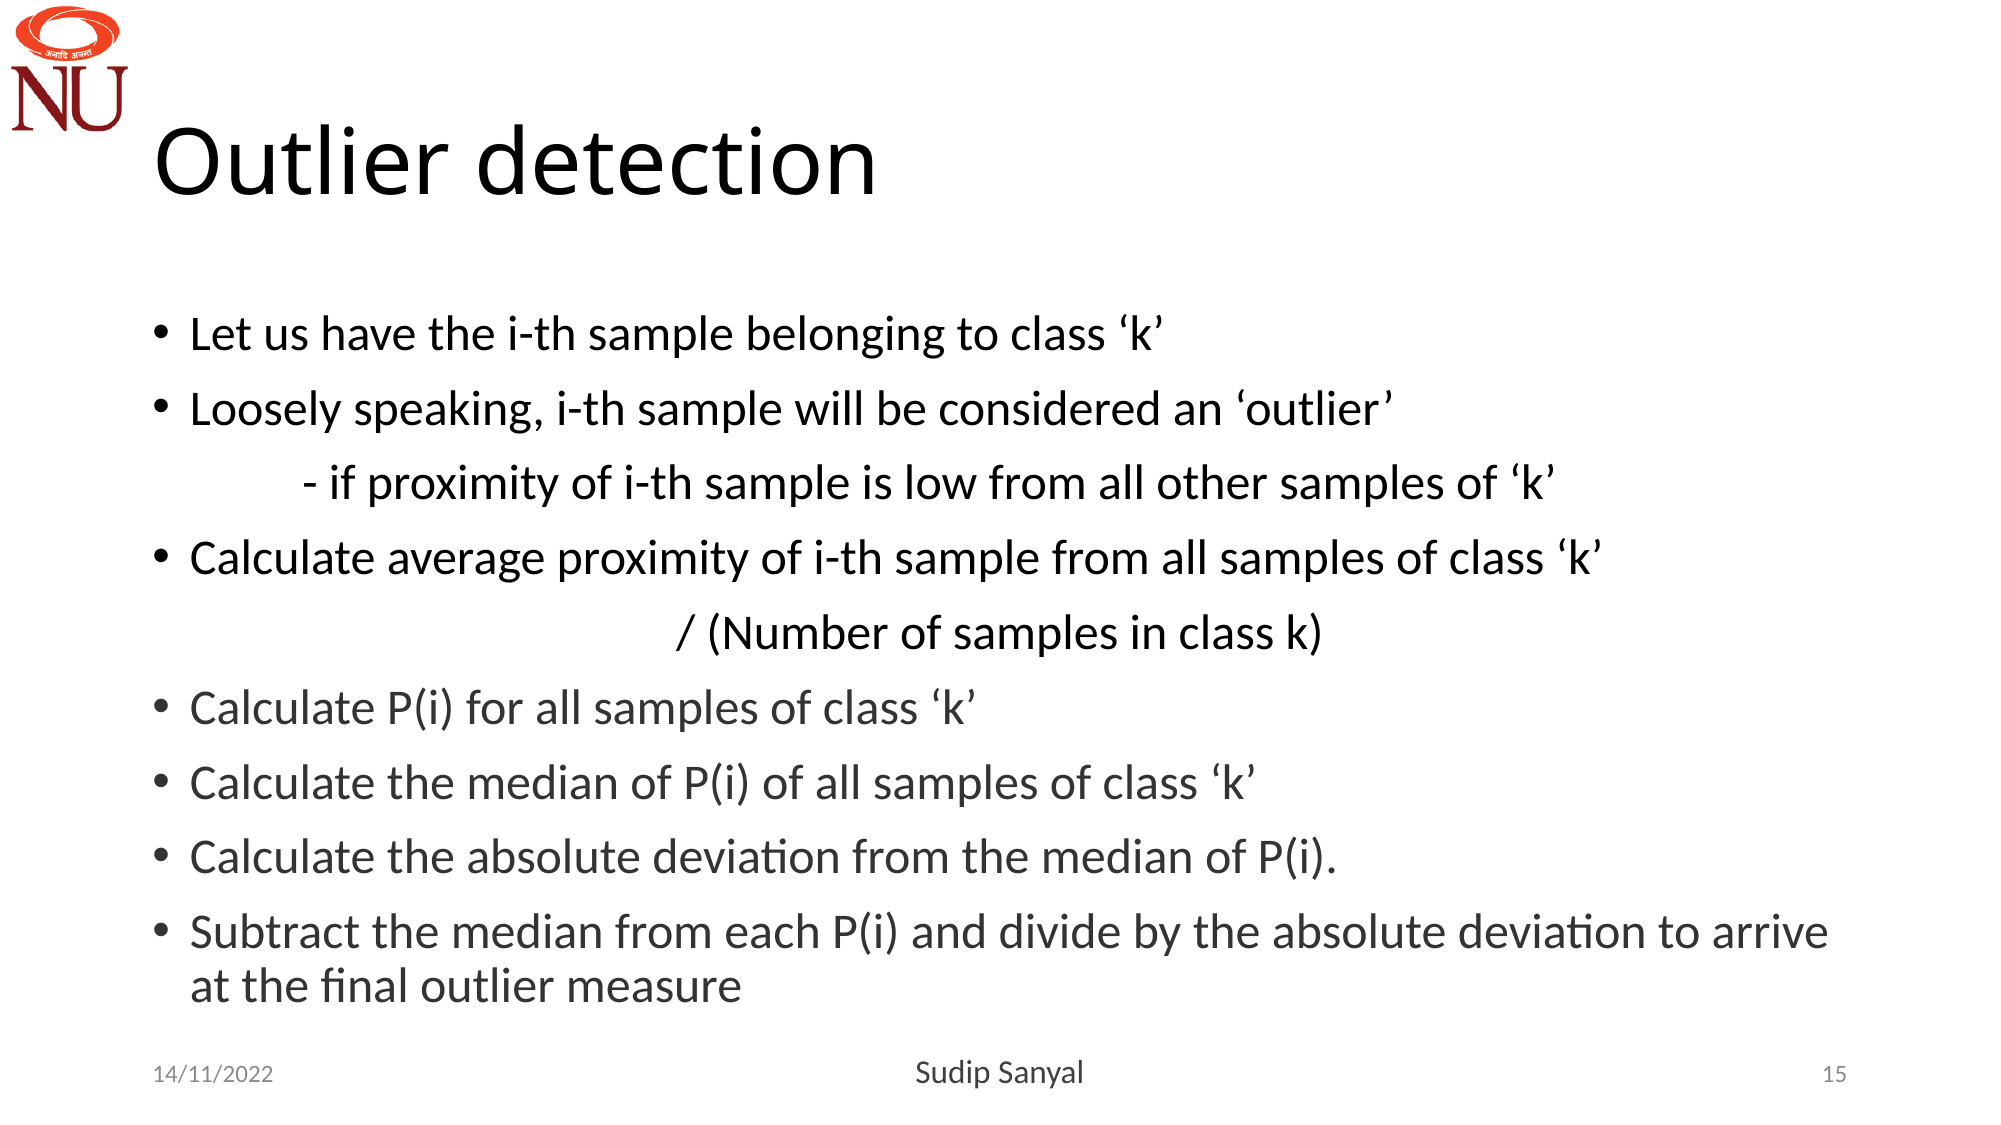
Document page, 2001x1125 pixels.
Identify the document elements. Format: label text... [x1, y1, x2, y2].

footer Sudip Sanyal [662, 1042, 1338, 1103]
picture [0, 1, 140, 141]
title Outlier detection [137, 59, 1863, 271]
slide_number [137, 1042, 588, 1103]
slide_number 15 [1412, 1042, 1863, 1103]
